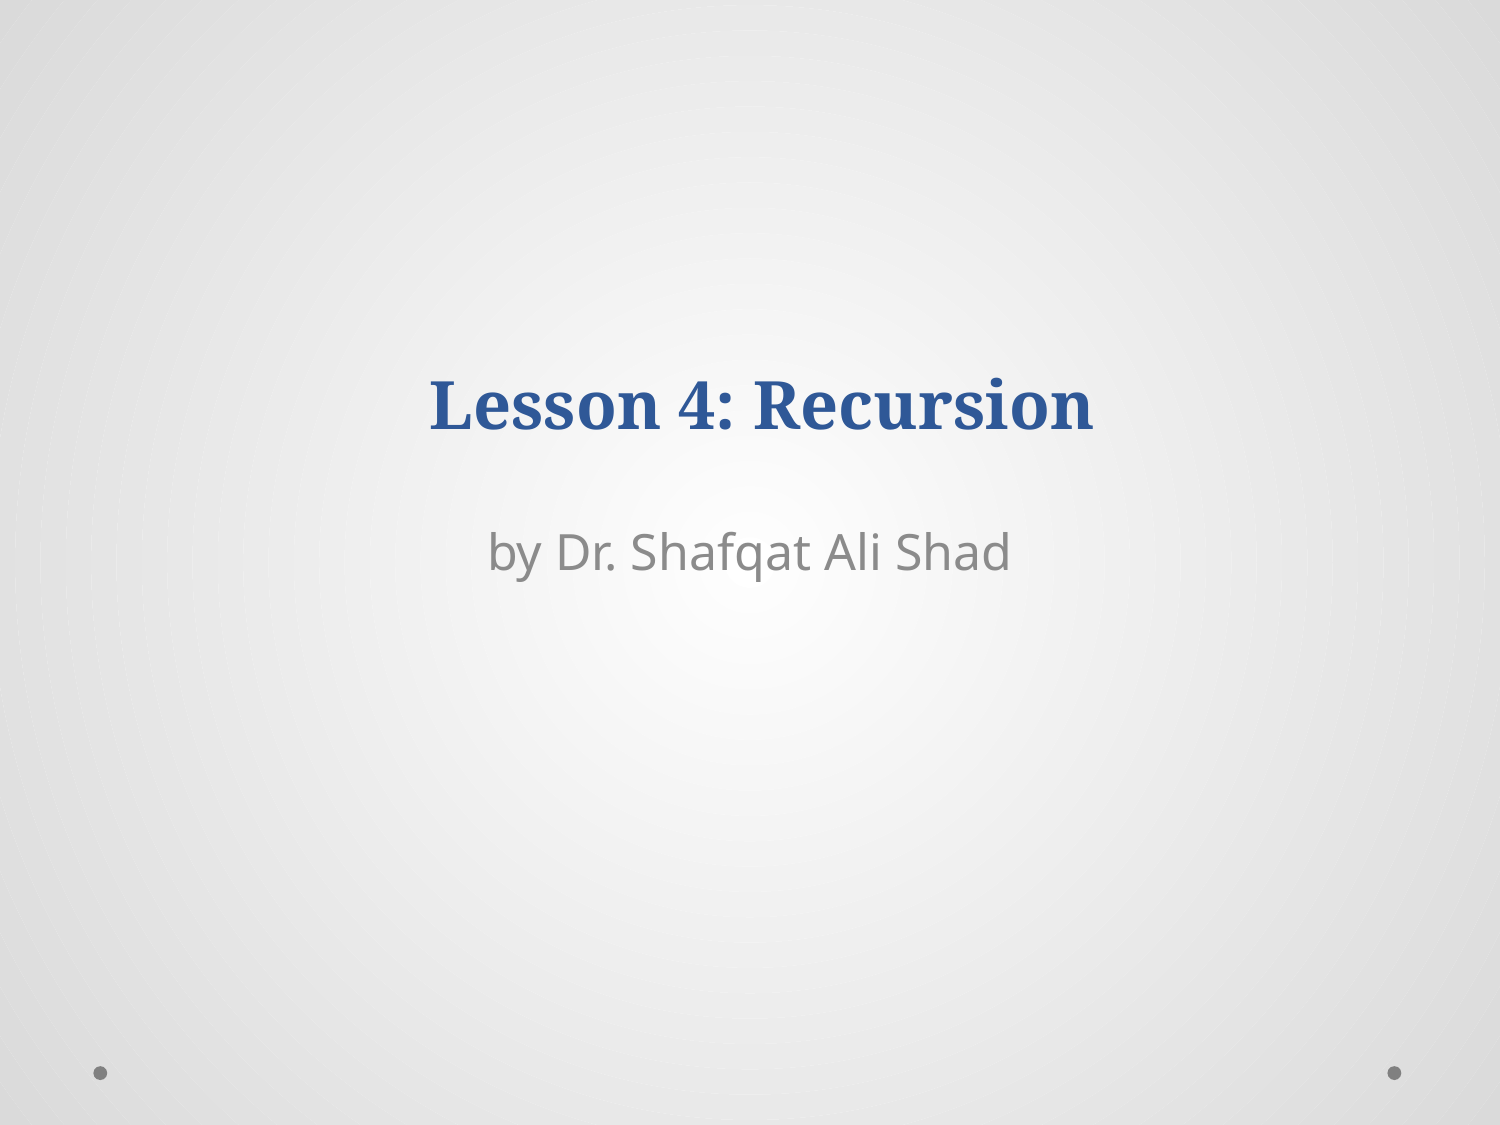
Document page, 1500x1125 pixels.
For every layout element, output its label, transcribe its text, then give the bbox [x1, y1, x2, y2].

title Lesson 4: Recursion [125, 500, 1400, 650]
subtitle by Dr. Shafqat Ali Shad [225, 512, 1275, 713]
